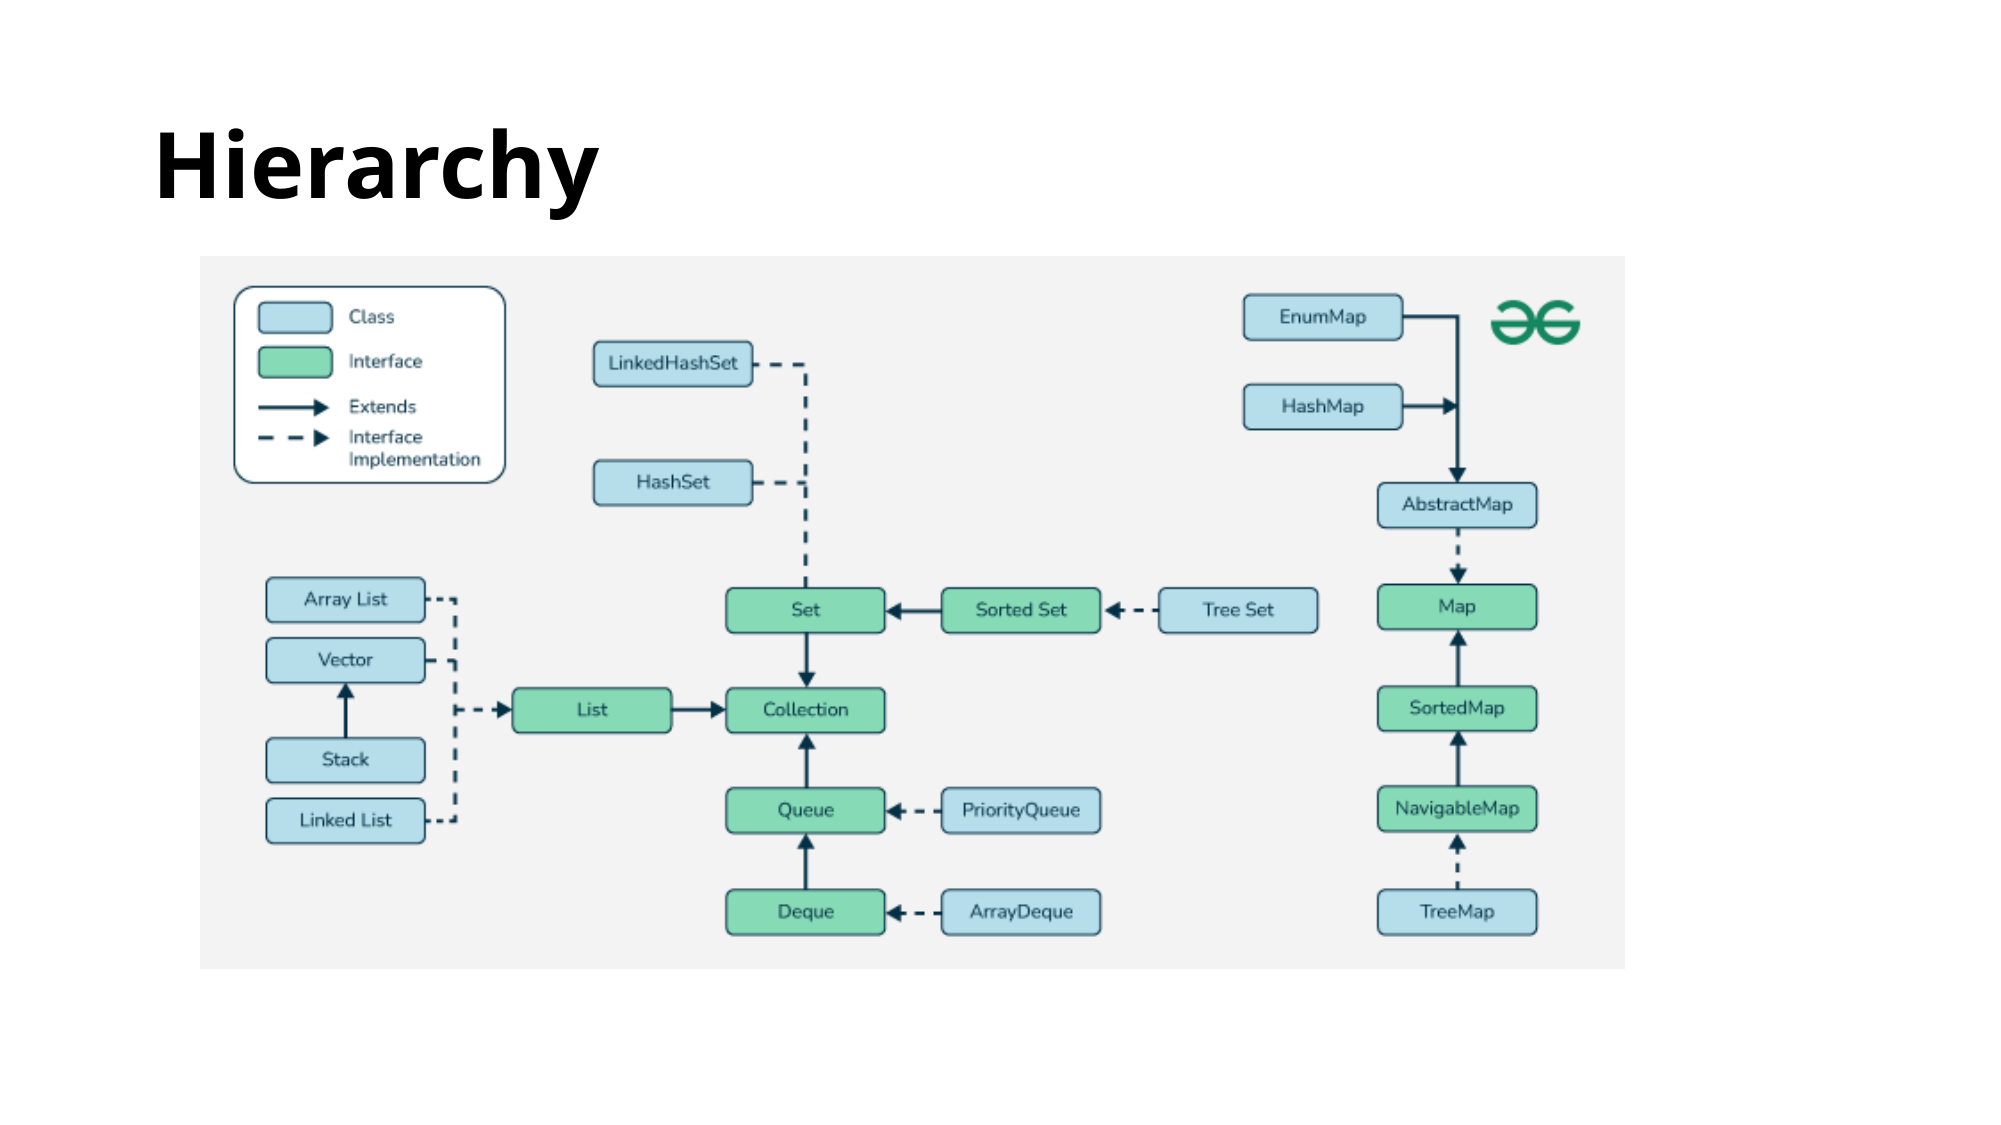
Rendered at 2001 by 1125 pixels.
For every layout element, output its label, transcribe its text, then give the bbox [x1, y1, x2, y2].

title Hierarchy [137, 59, 1863, 278]
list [200, 256, 1625, 969]
